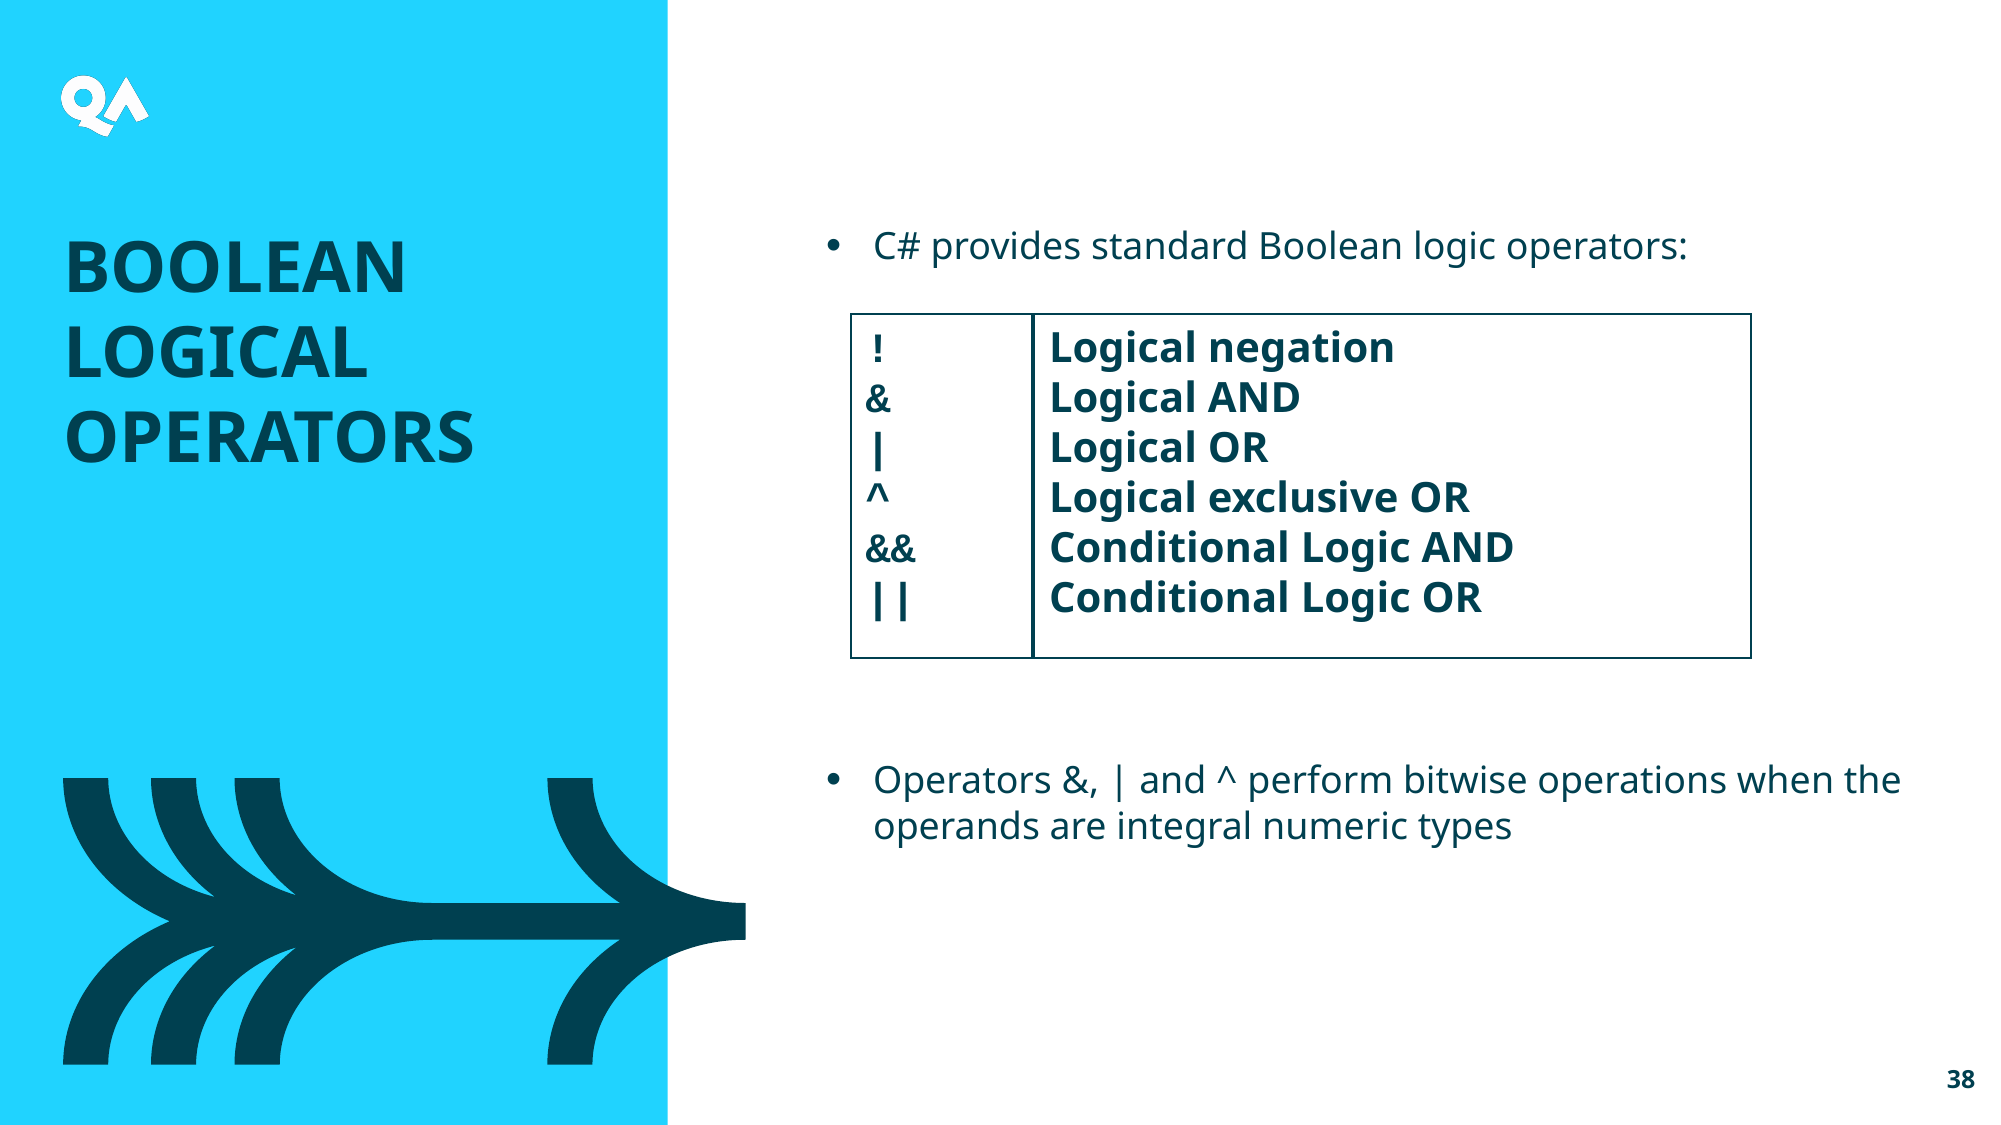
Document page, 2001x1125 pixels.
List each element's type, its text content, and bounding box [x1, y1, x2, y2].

picture [44, 61, 166, 148]
slide_number 38 [1846, 1068, 1976, 1098]
list Boolean Logical Operators [63, 221, 628, 673]
list C# provides standard Boolean logic operators: Operators &, | and ^ perform bitwise operations when the operands are integral numeric types [826, 221, 1937, 1062]
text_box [850, 313, 1751, 659]
